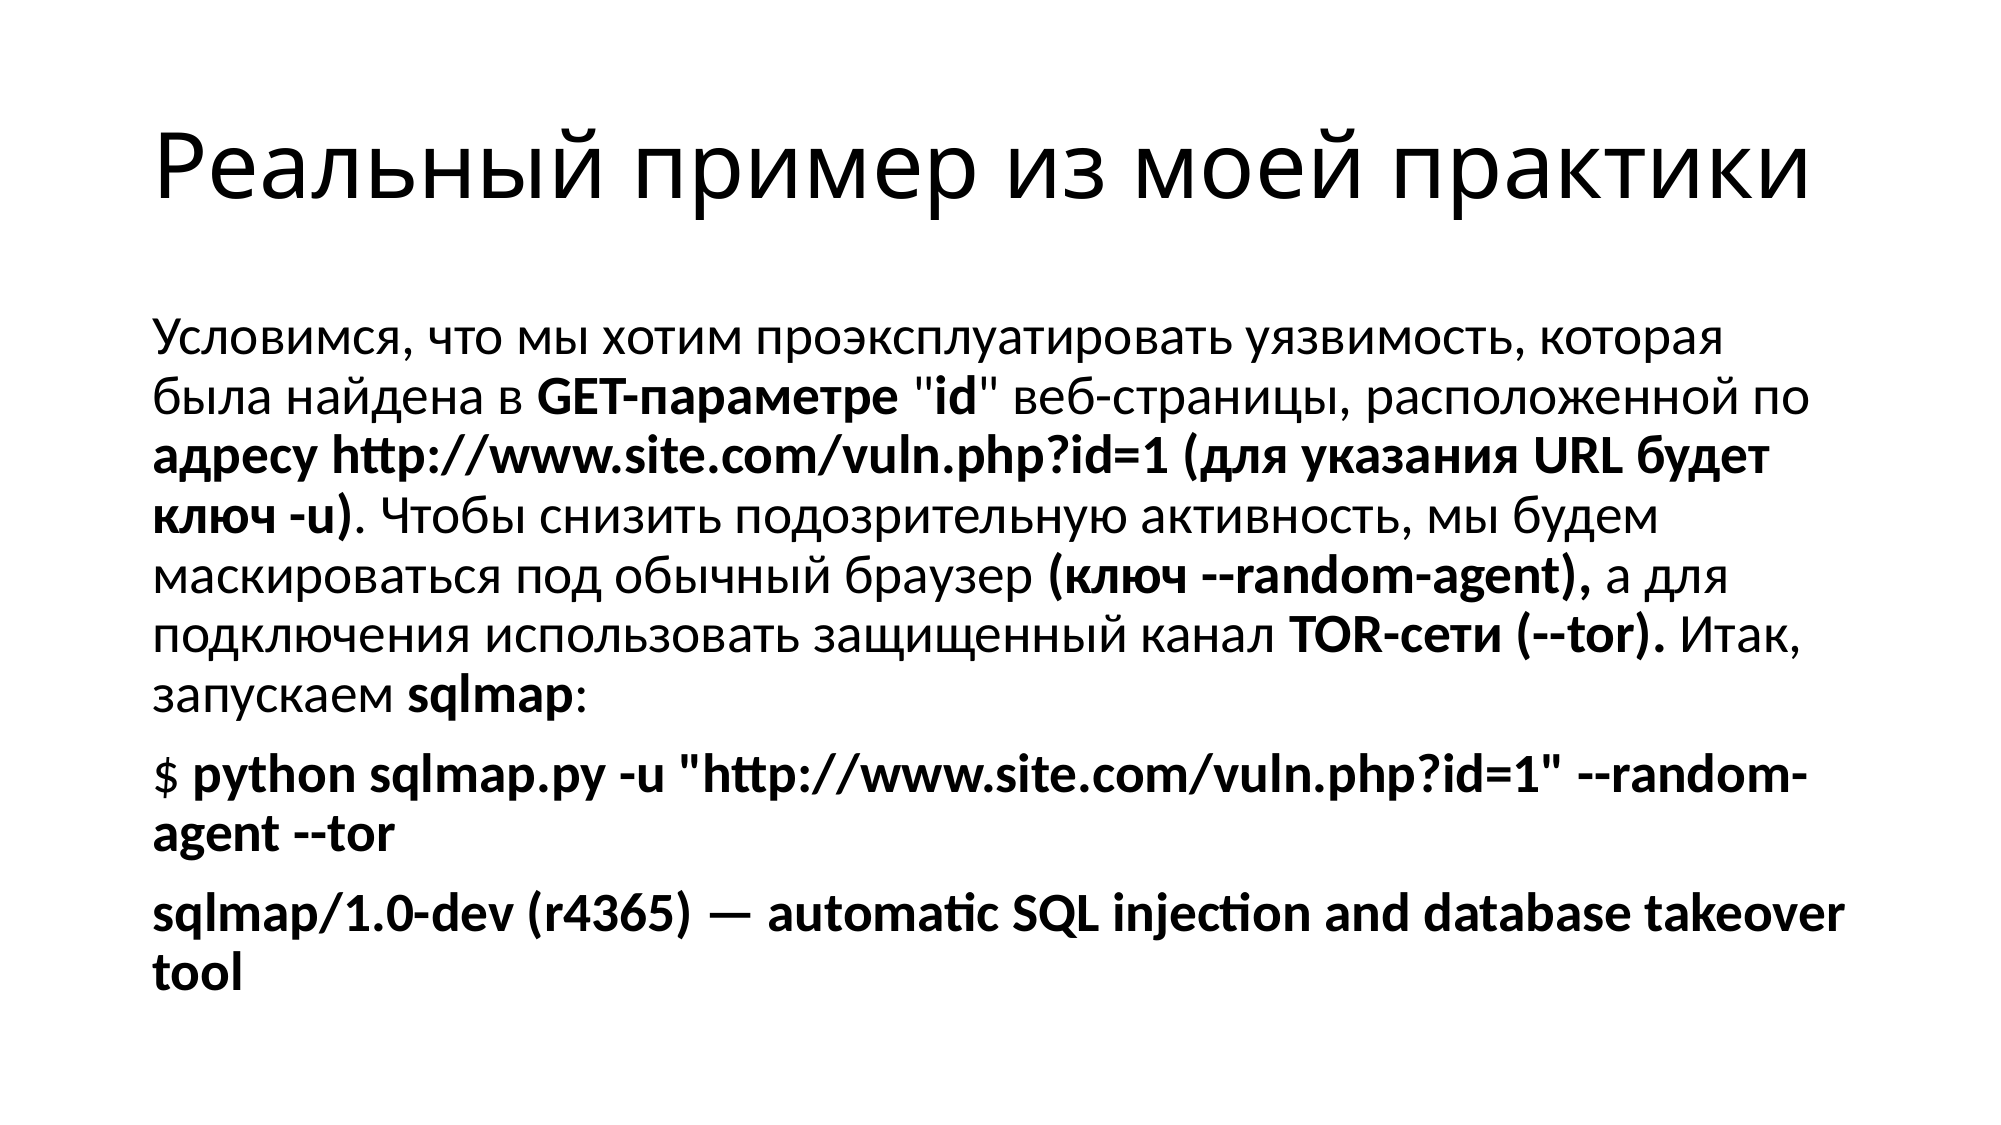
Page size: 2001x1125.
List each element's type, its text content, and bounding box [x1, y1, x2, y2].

list Условимся, что мы хотим проэксплуатировать уязвимость, которая была найдена в GET-параметре "id" веб-страницы, расположенной по адресу http://www.site.com/vuln.php?id=1 (для указания URL будет ключ -u). Чтобы снизить подозрительную активность, мы будем маскироваться под обычный браузер (ключ --random-agent), а для подключения использовать защищенный канал TOR-сети (--tor). Итак, запускаем sqlmap: $ python sqlmap.py -u "http://www.site.com/vuln.php?id=1" --random-agent --tor sqlmap/1.0-dev (r4365) — automatic SQL injection and database takeover tool [137, 299, 1863, 1014]
title Реальный пример из моей практики [137, 59, 1863, 278]
